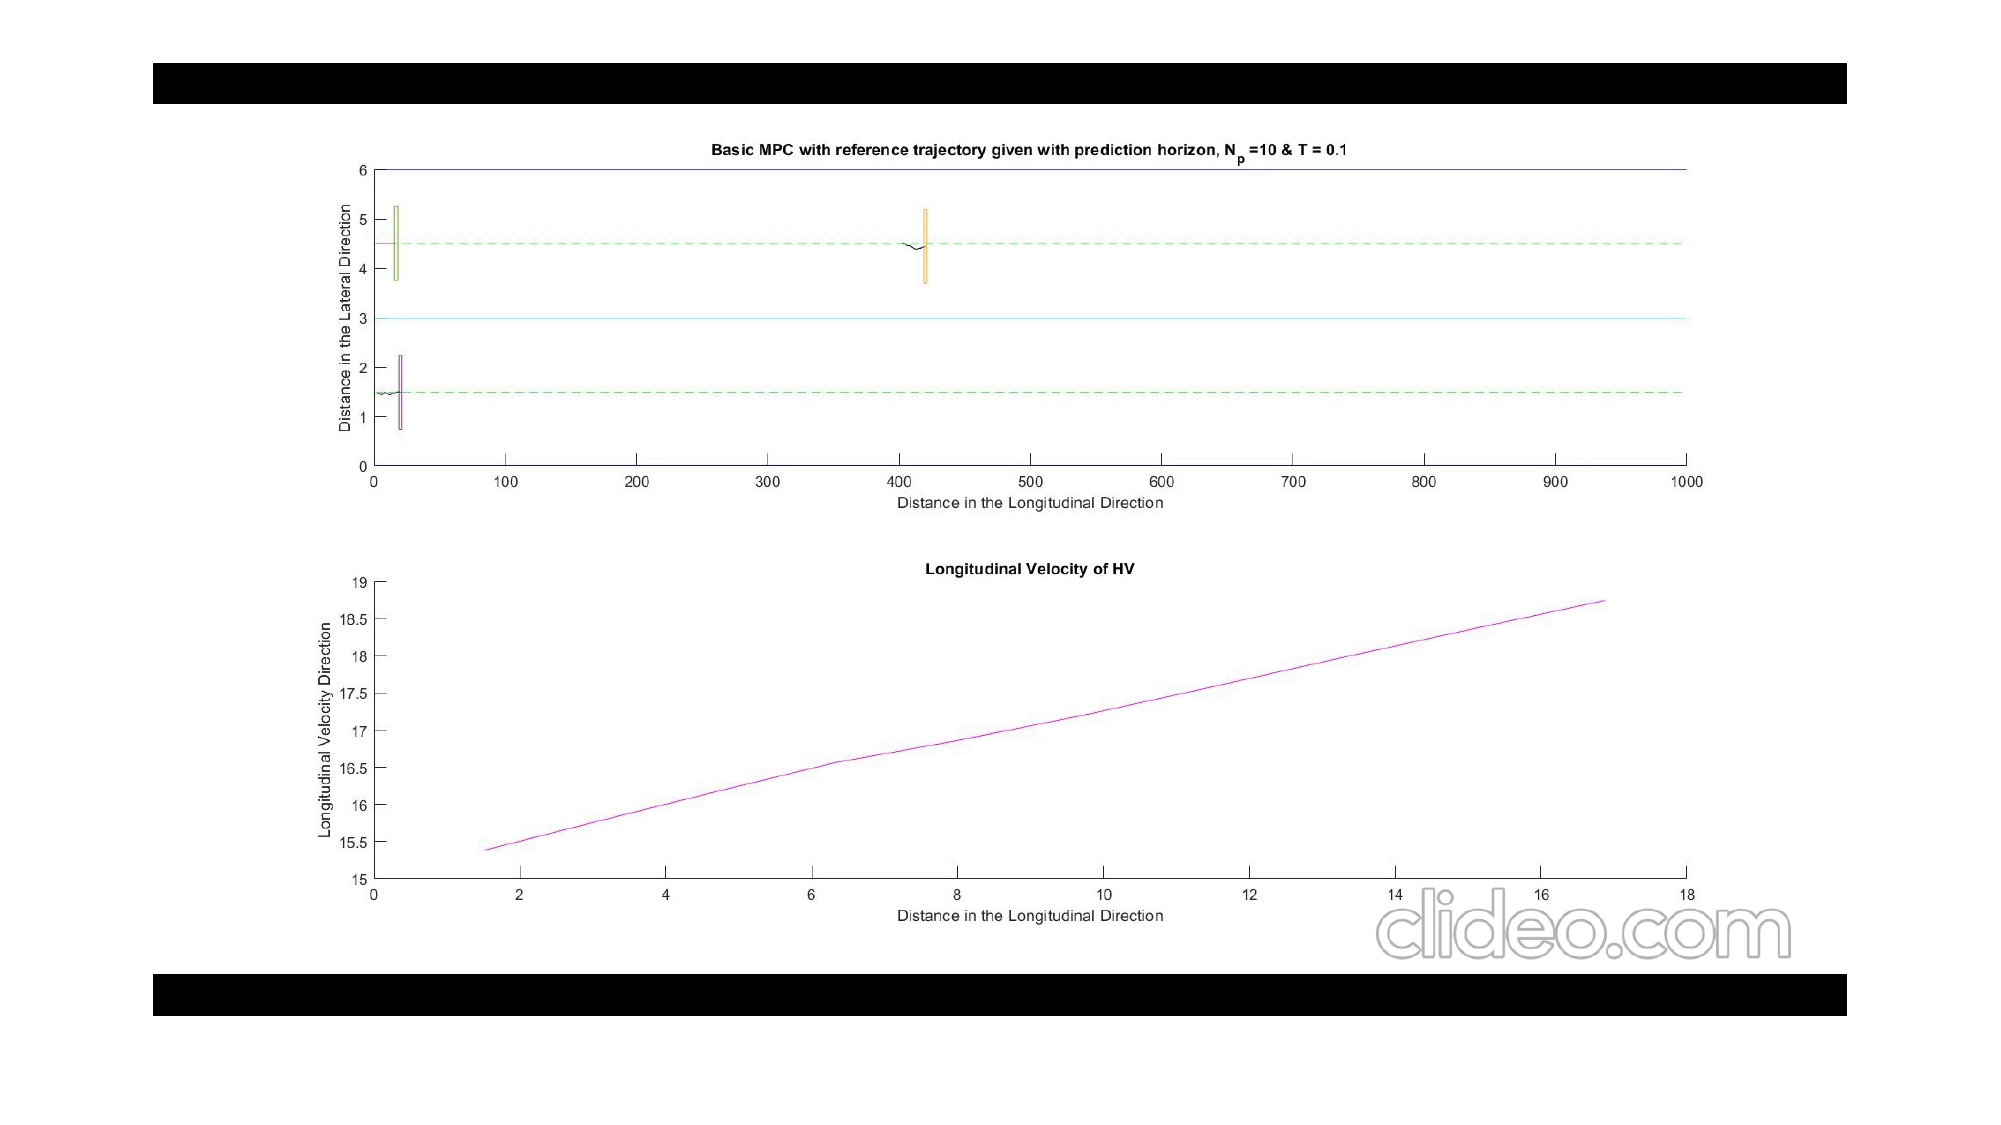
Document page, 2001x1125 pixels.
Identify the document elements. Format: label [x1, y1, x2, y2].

list [152, 62, 1848, 1017]
